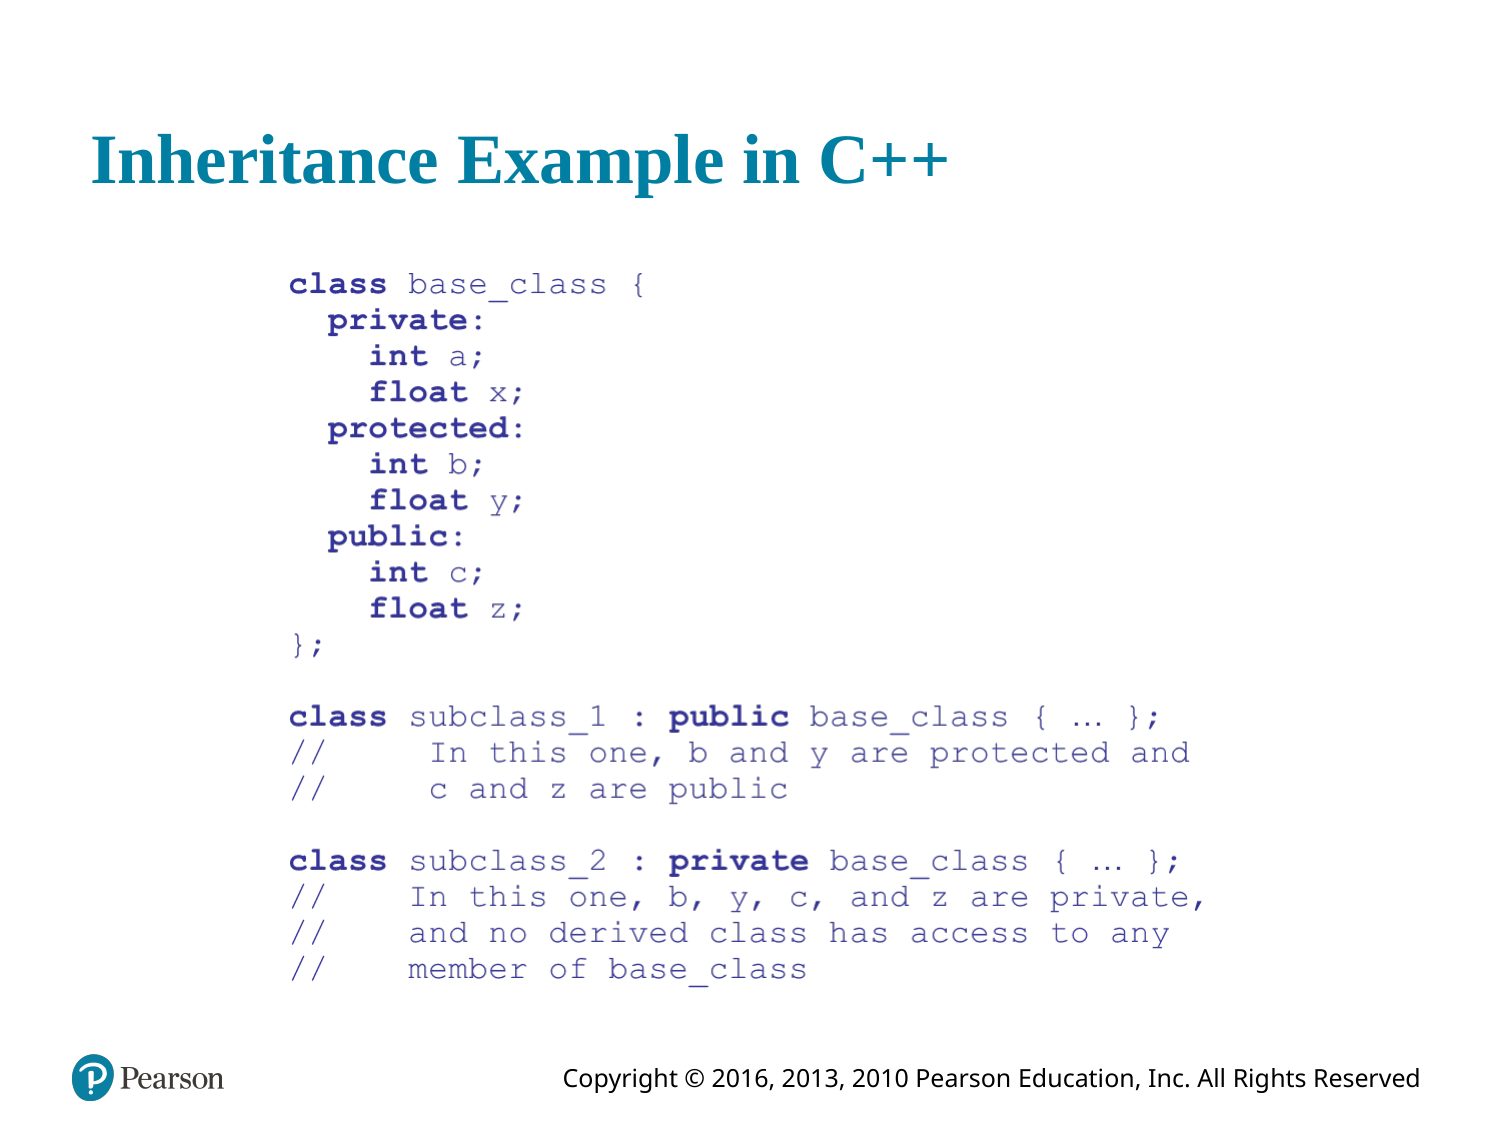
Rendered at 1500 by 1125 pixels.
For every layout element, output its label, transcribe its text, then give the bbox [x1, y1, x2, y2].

title Inheritance Example in C++ [75, 37, 1425, 213]
picture [72, 1054, 88, 1070]
picture [80, 1063, 106, 1088]
picture [268, 253, 1232, 1009]
picture [98, 1054, 224, 1101]
picture [72, 1087, 83, 1101]
